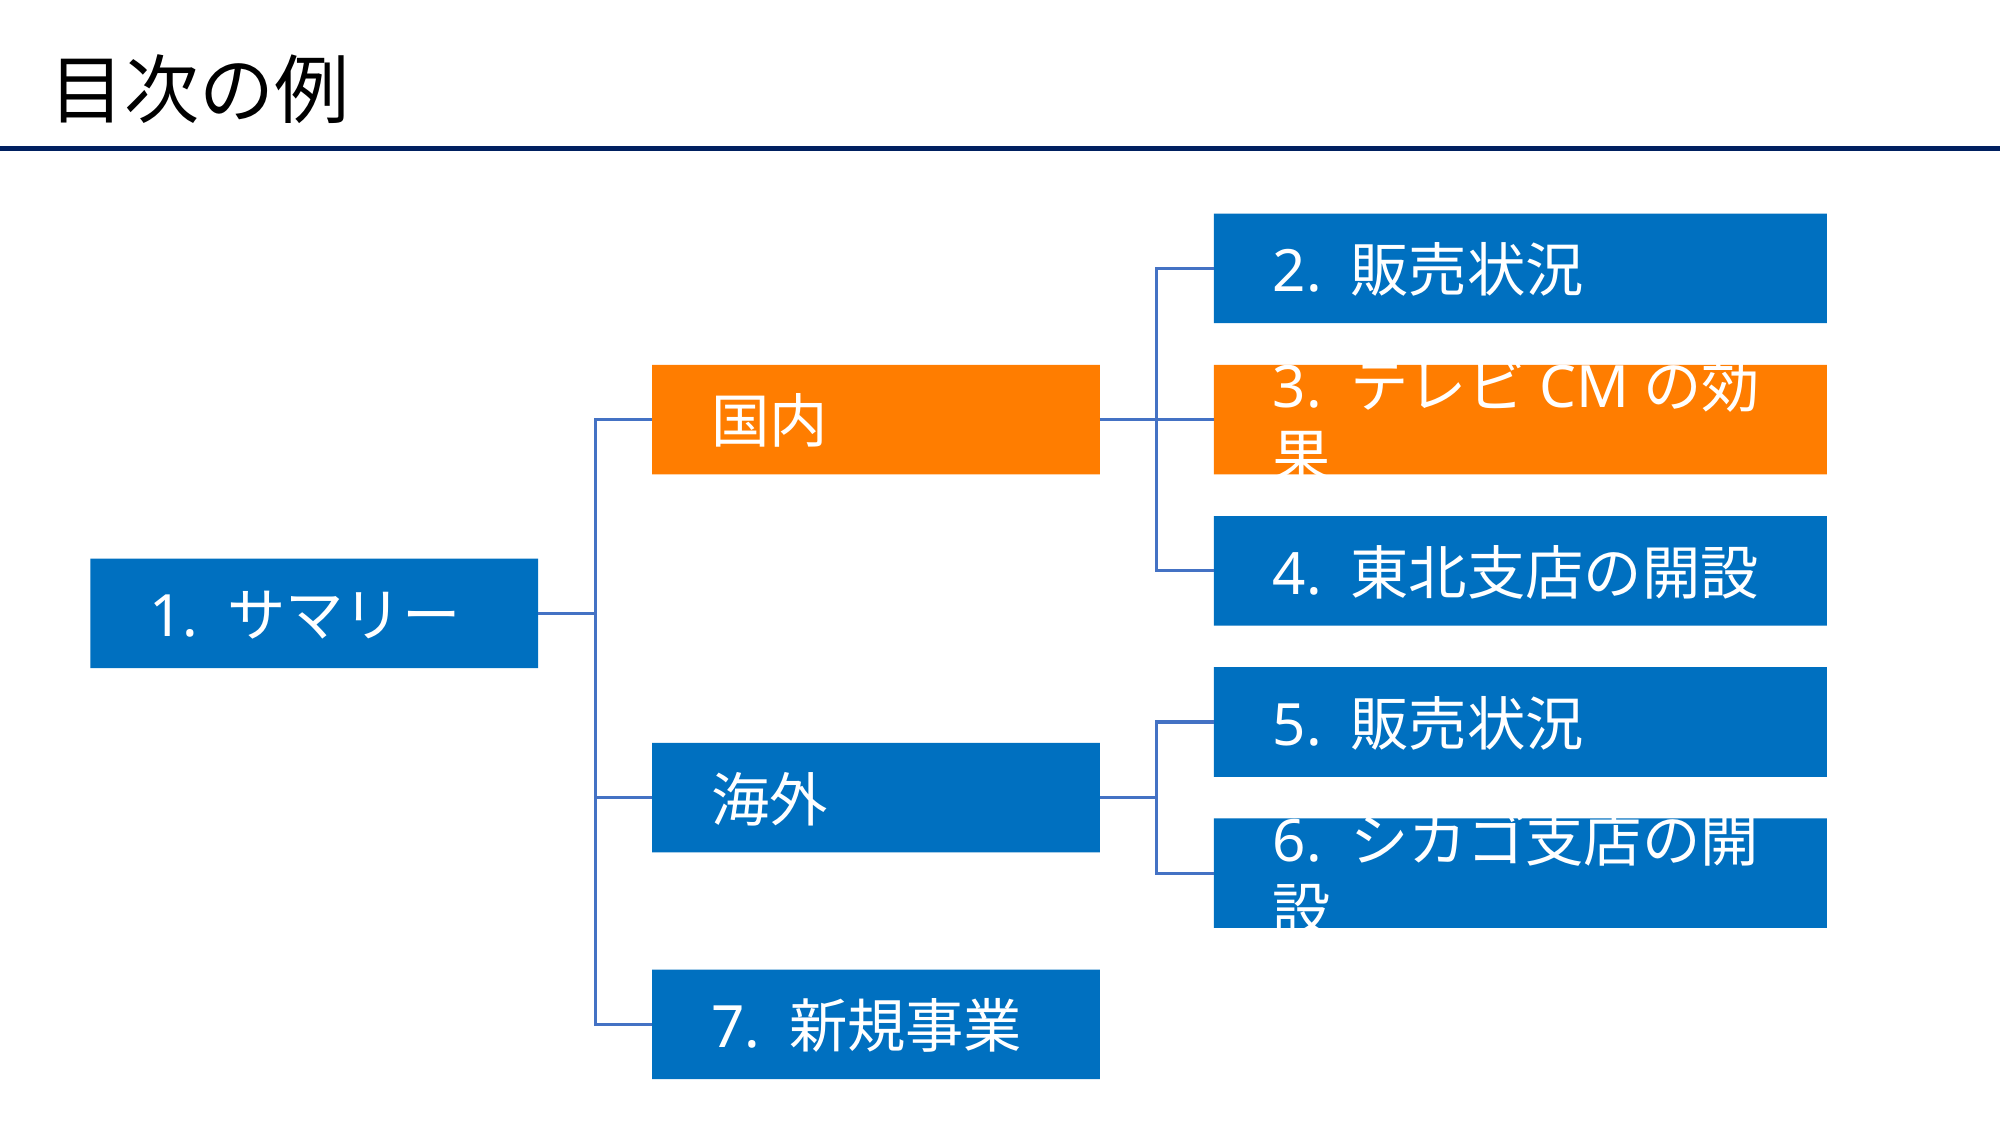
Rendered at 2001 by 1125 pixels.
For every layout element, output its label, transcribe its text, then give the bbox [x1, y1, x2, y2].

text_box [1099, 419, 1214, 571]
title 目次の例 [34, 30, 1925, 157]
text_box 海外 [653, 742, 1099, 853]
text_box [1099, 797, 1214, 874]
text_box 1. サマリー [89, 558, 538, 669]
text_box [1099, 722, 1214, 797]
text_box 国内 [651, 364, 1099, 475]
text_box 3. テレビCMの効果 [1214, 364, 1828, 475]
text_box 4. 東北支店の開設 [1213, 515, 1828, 627]
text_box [538, 419, 653, 613]
text_box 5. 販売状況 [1213, 666, 1828, 778]
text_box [1099, 268, 1214, 419]
text_box 7. 新規事業 [651, 969, 1101, 1080]
text_box 2. 販売状況 [1213, 213, 1828, 324]
text_box 6. シカゴ支店の開設 [1213, 817, 1828, 929]
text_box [538, 613, 653, 1025]
